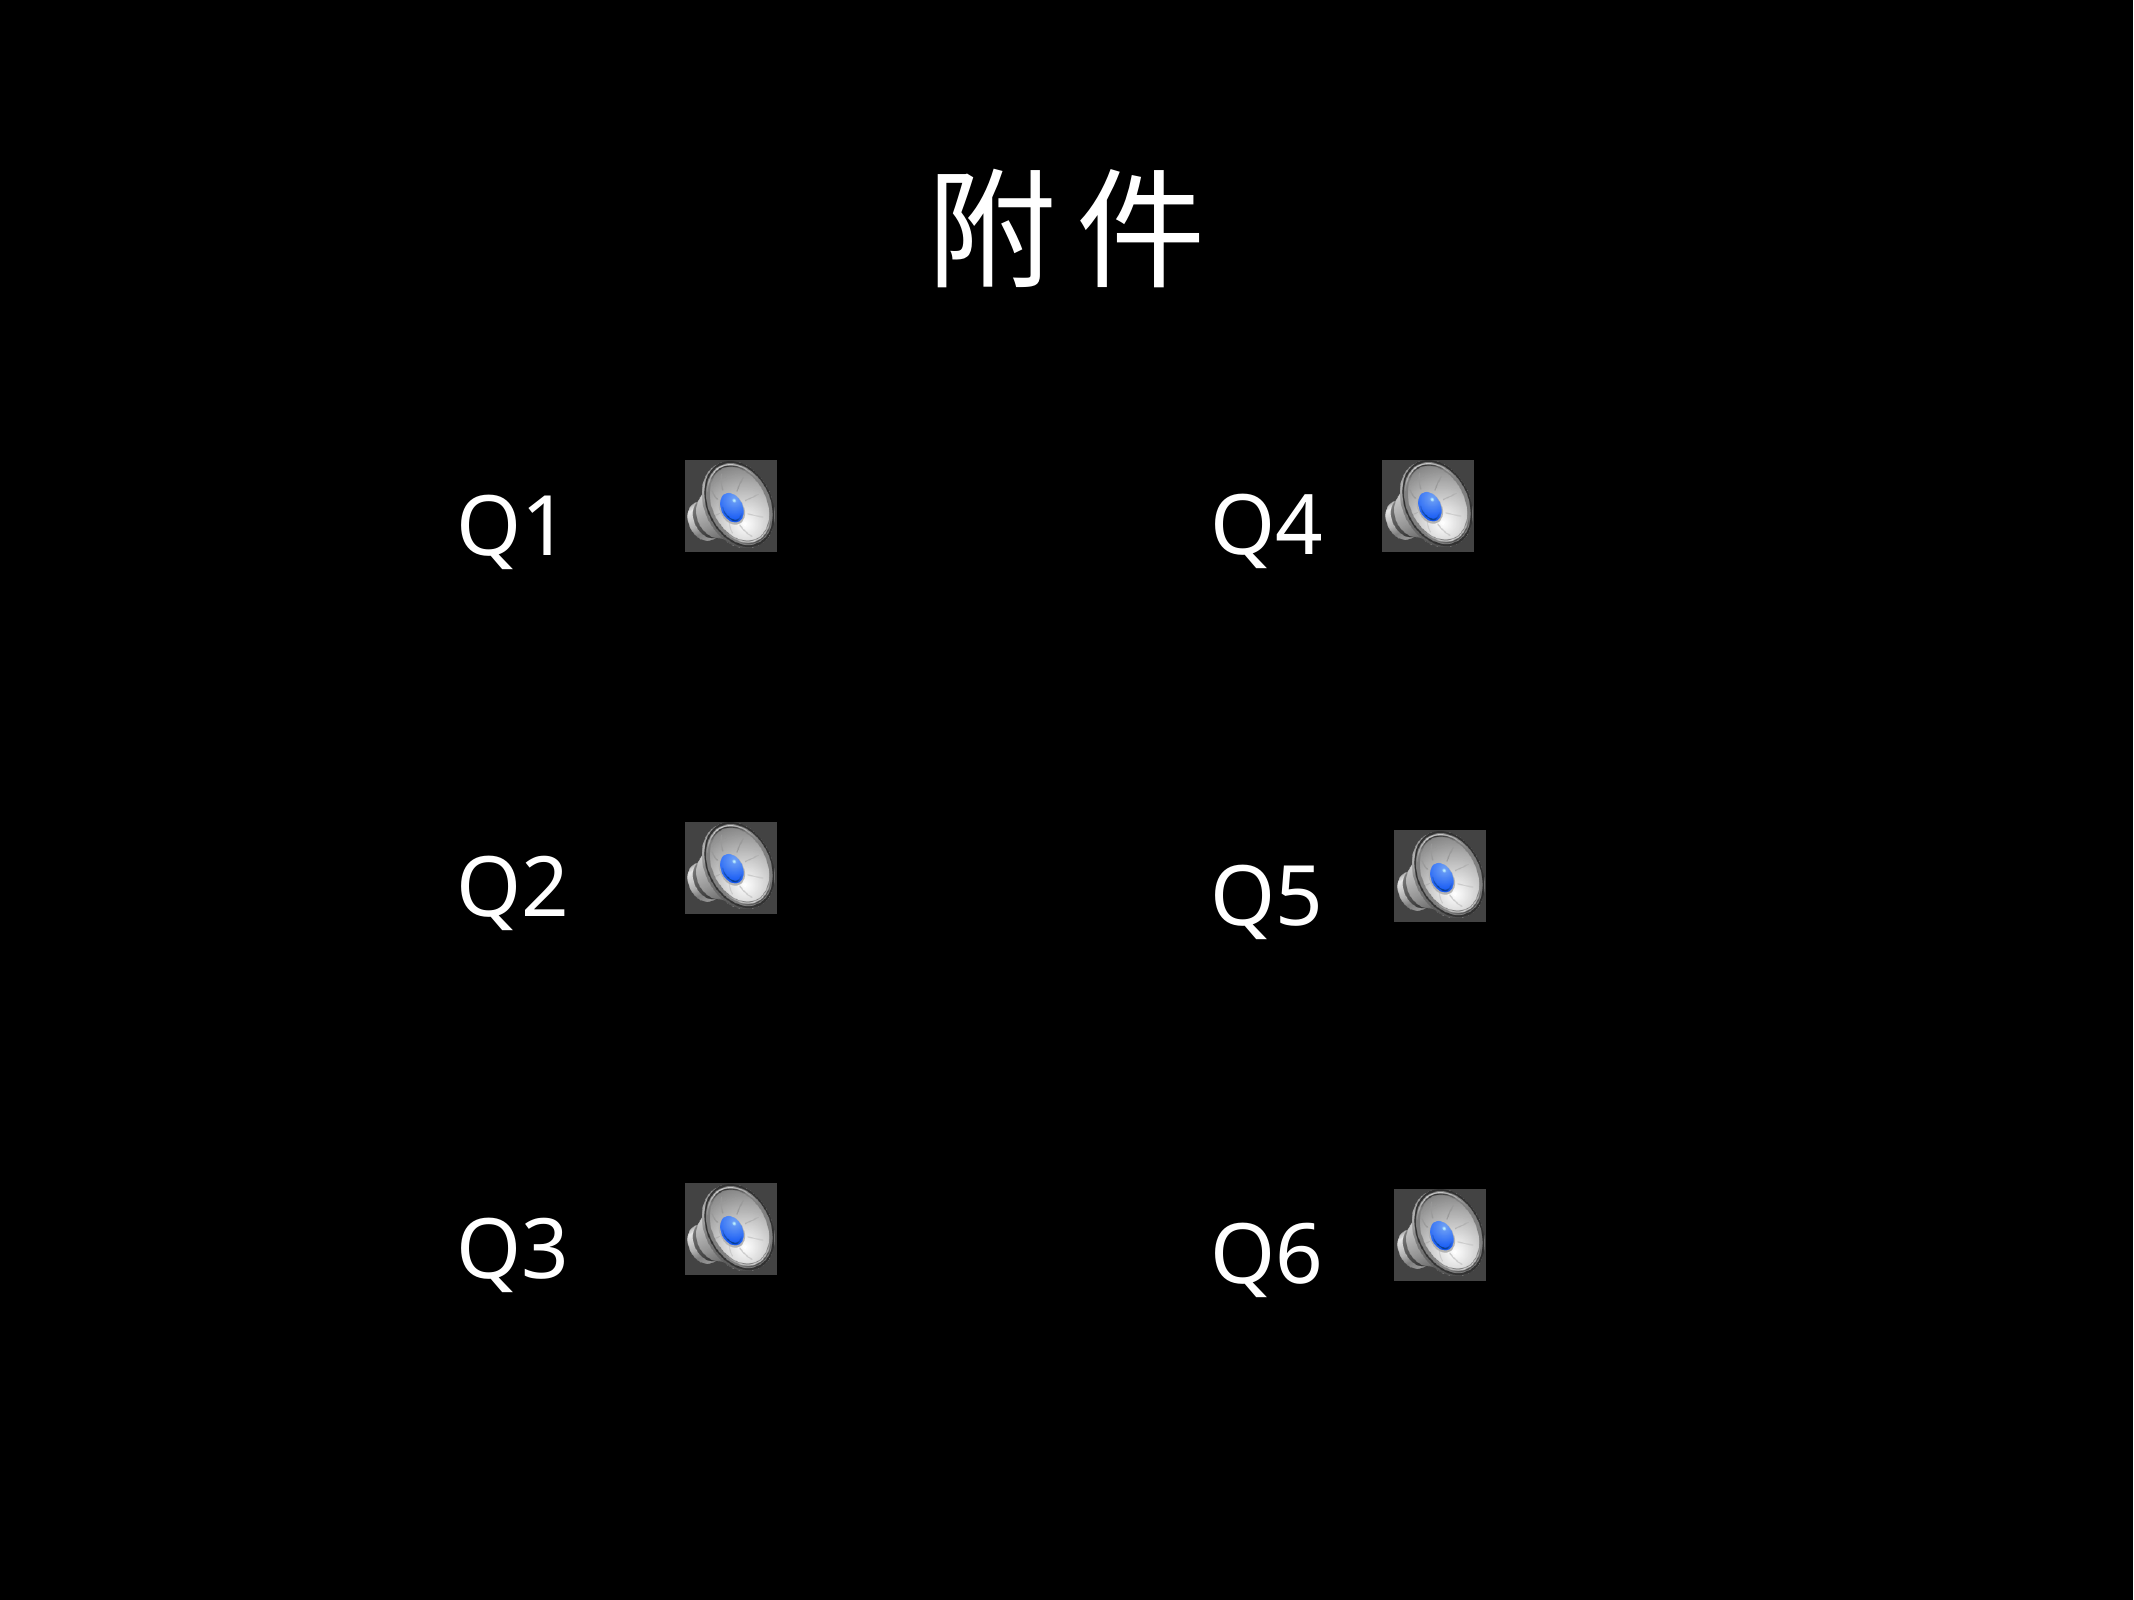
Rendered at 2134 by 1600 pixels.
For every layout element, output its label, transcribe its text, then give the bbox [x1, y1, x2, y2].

text_box Q2 [448, 825, 578, 942]
picture [683, 458, 778, 554]
picture [683, 1182, 778, 1277]
picture [683, 820, 778, 915]
text_box Q1 [448, 463, 578, 580]
text_box Q3 [448, 1186, 578, 1304]
picture [1393, 1187, 1488, 1283]
picture [1381, 458, 1476, 553]
text_box Q6 [1201, 1192, 1332, 1309]
text_box Q4 [1201, 463, 1332, 580]
text_box Q5 [1201, 833, 1332, 951]
picture [1393, 829, 1488, 924]
title 附件 [107, 42, 2026, 409]
